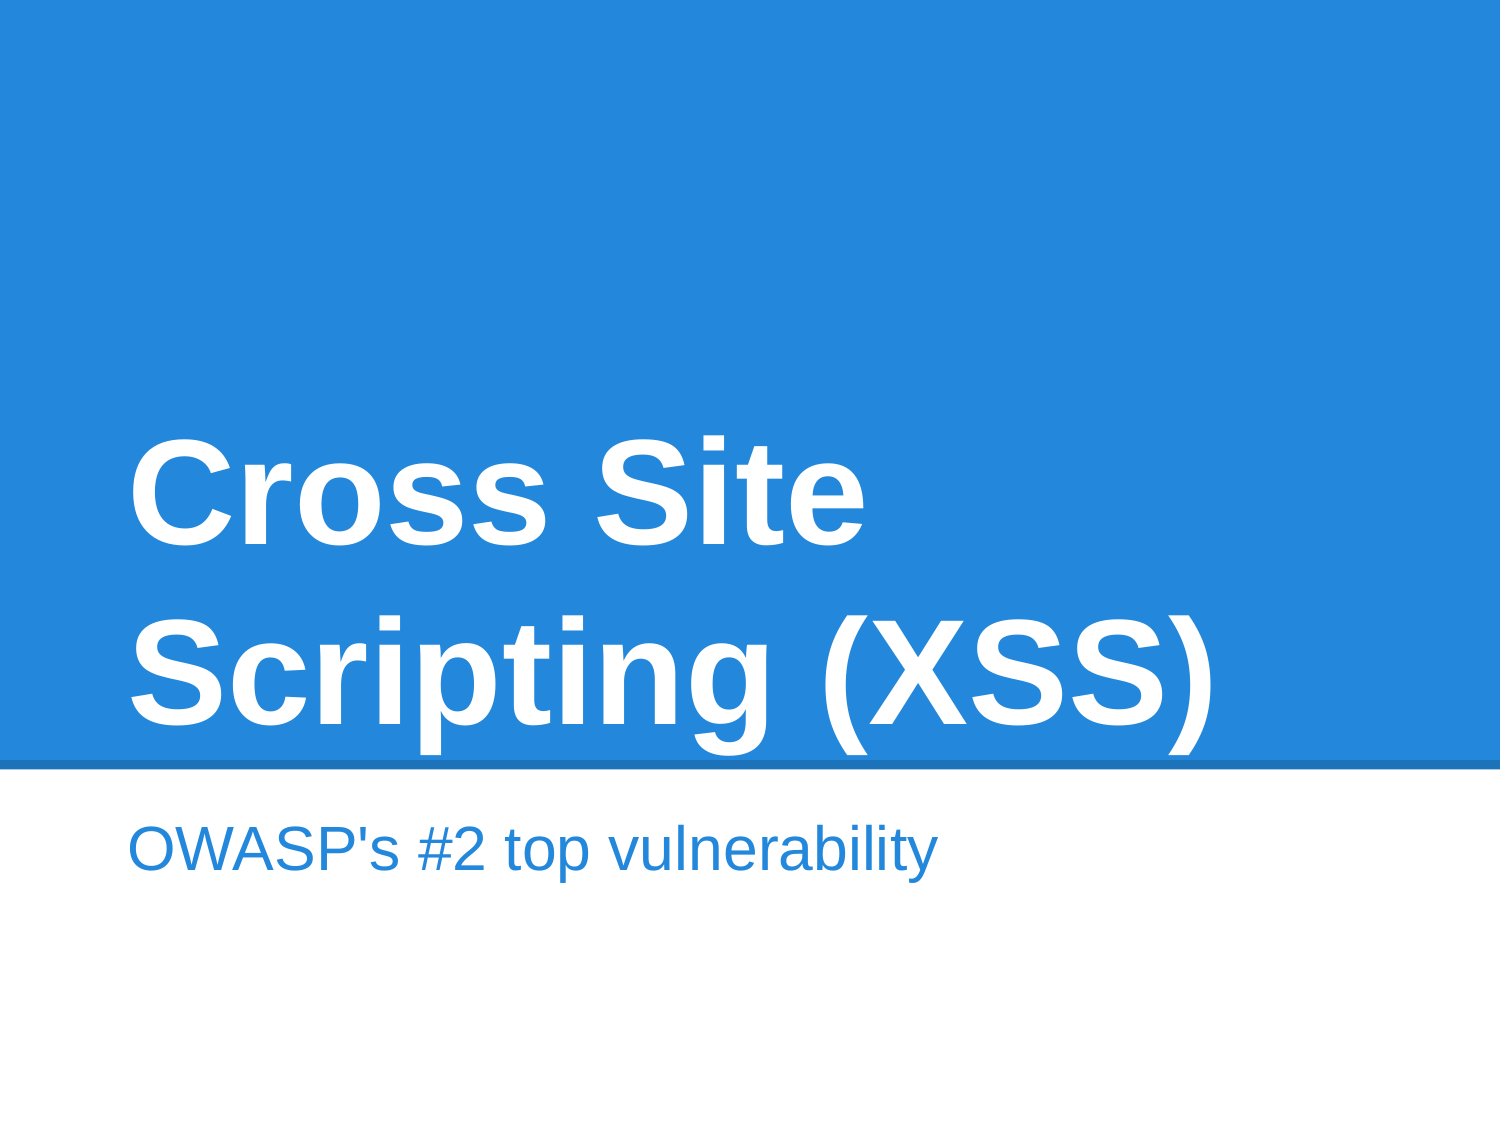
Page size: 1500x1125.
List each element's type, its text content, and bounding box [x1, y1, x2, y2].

subtitle OWASP's #2 top vulnerability [112, 793, 1388, 963]
title Cross Site Scripting (XSS) [112, 408, 1388, 770]
